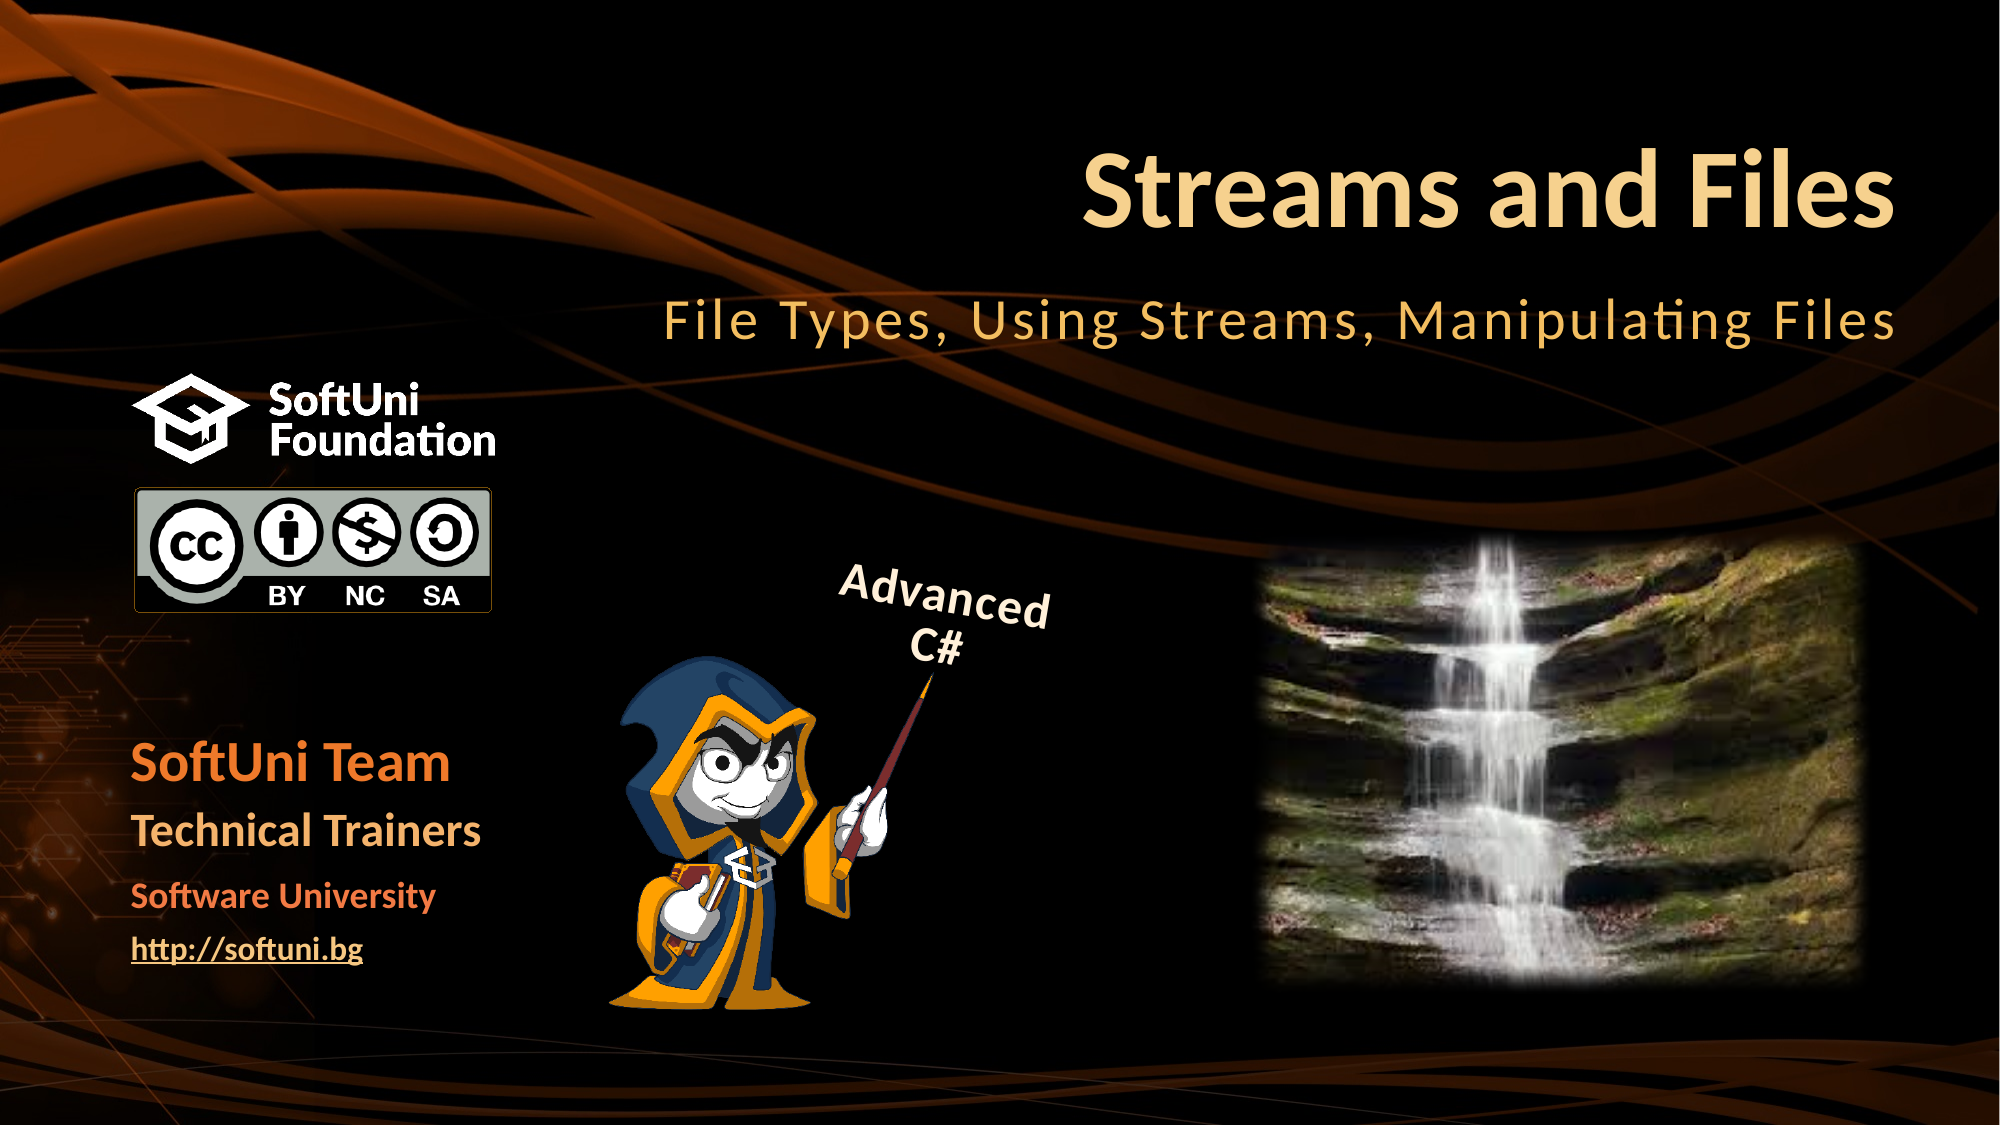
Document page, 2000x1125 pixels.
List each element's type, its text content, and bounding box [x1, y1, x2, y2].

list Technical Trainers [124, 789, 576, 862]
list SoftUni Team [124, 712, 576, 789]
list http://softuni.bg [124, 918, 576, 973]
list Software University [124, 862, 576, 918]
text_box Advanced C# [818, 544, 1071, 701]
picture [0, 0, 2000, 1125]
subtitle File Types, Using Streams, Manipulating Files [512, 278, 1898, 469]
title Streams and Files [647, 98, 1898, 278]
